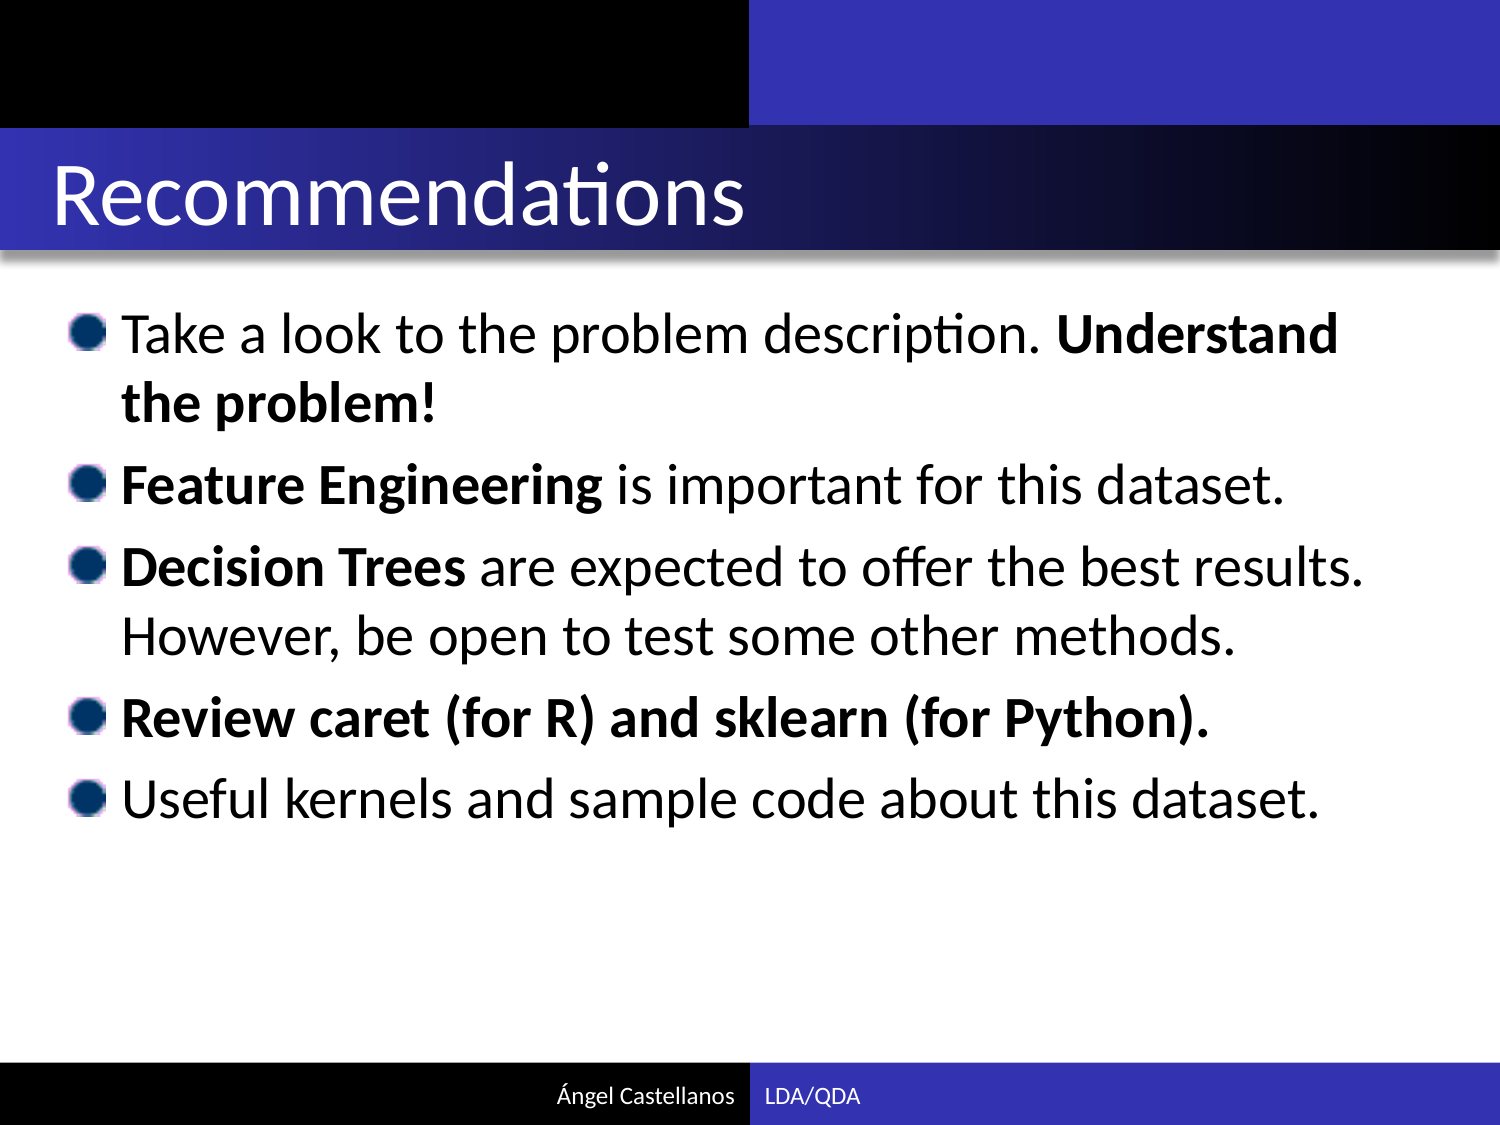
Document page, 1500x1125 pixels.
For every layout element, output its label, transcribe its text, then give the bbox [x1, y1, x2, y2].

picture [64, 542, 106, 584]
text_box Recommendations [6, 127, 1484, 250]
picture [64, 693, 106, 735]
text_box Take a look to the problem description. Understand the problem! Feature Engineering is important for this dataset. Decision Trees are expected to offer the best results. However, be open to test some other methods. Review caret (for R) and sklearn (for Python). Useful kernels and sample code about this dataset. [49, 287, 1425, 1005]
text_box LDA/QDA [749, 1065, 1313, 1125]
picture [64, 775, 106, 817]
picture [64, 309, 106, 351]
picture [64, 460, 106, 502]
